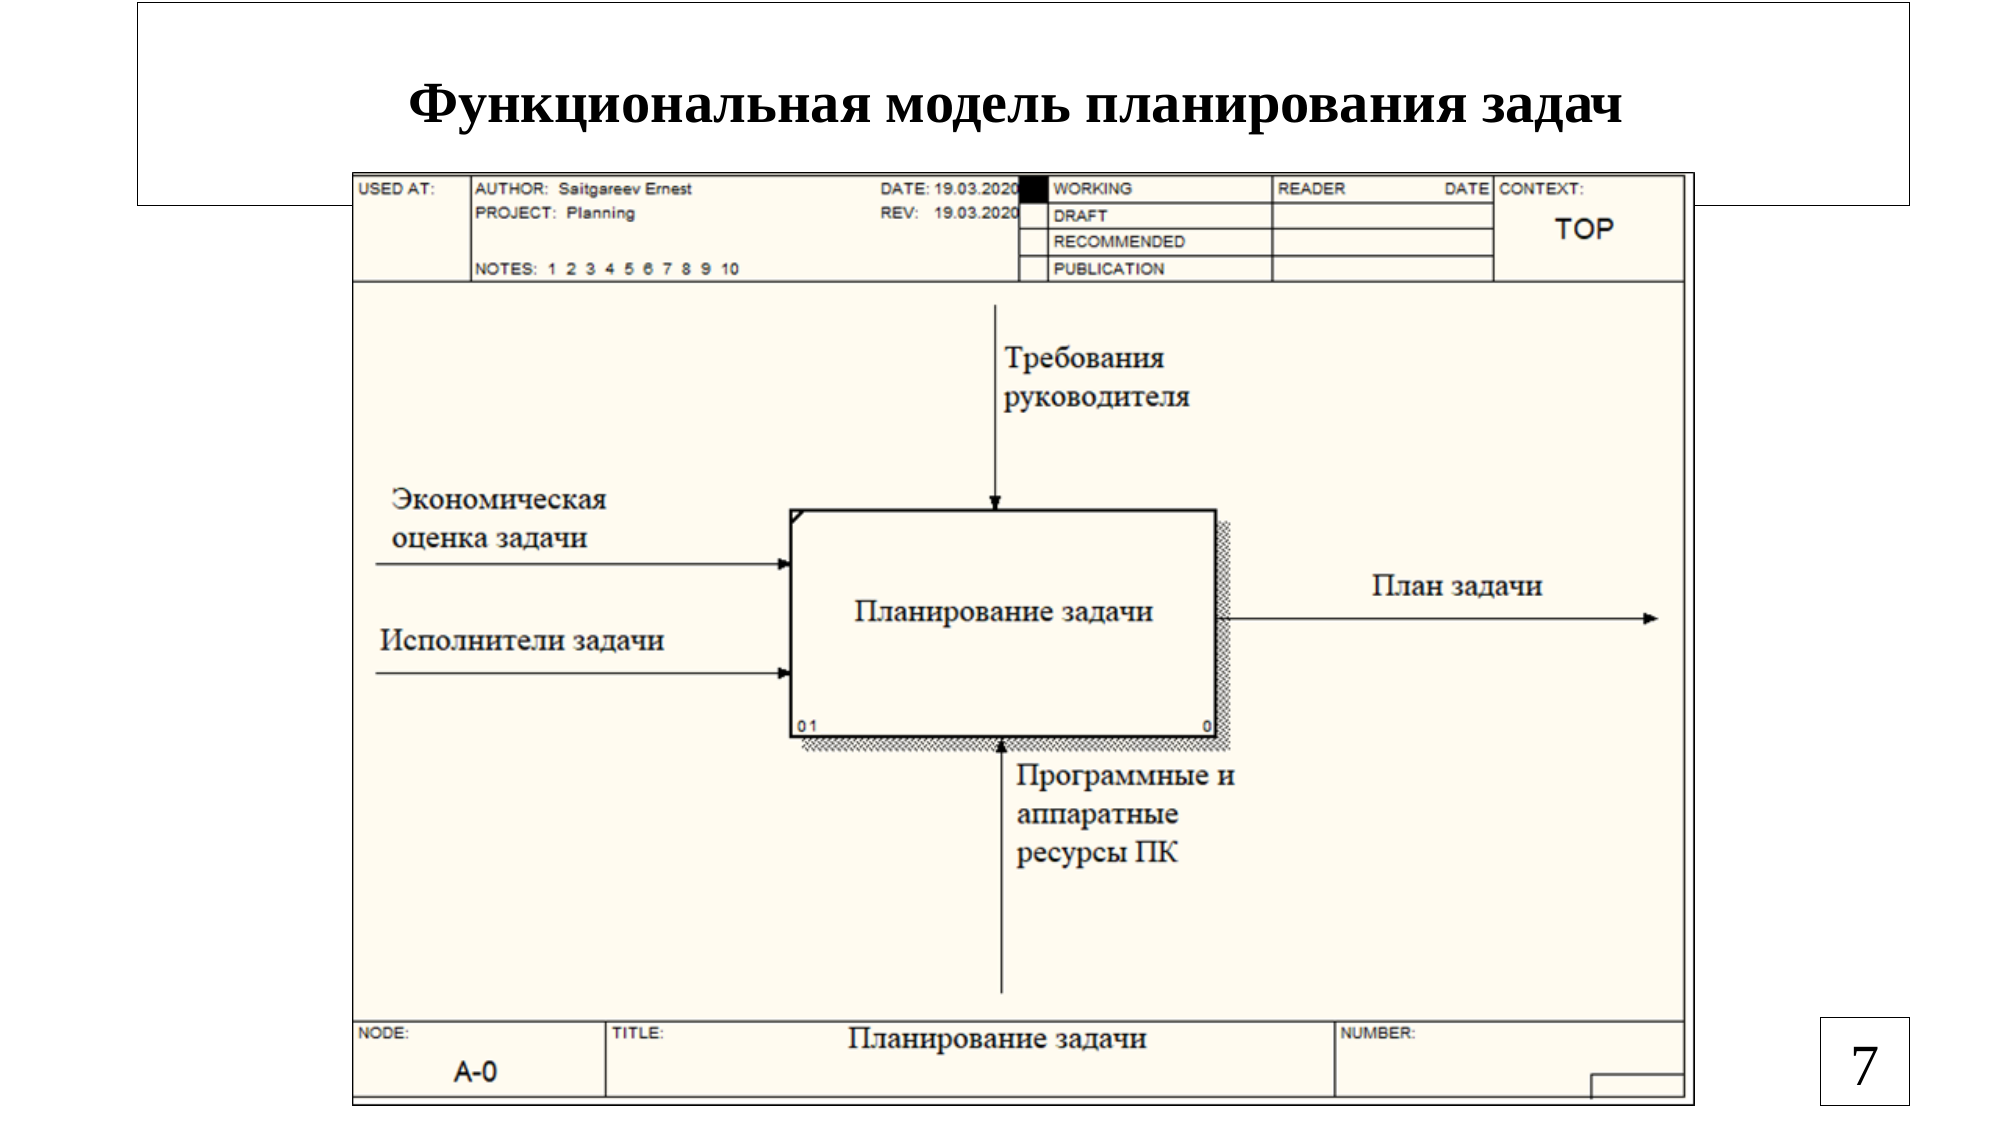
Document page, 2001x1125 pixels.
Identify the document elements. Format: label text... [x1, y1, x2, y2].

title Функциональная модель планирования задач [137, 2, 1910, 206]
picture [352, 172, 1695, 1106]
slide_number 7 [1820, 1017, 1910, 1106]
